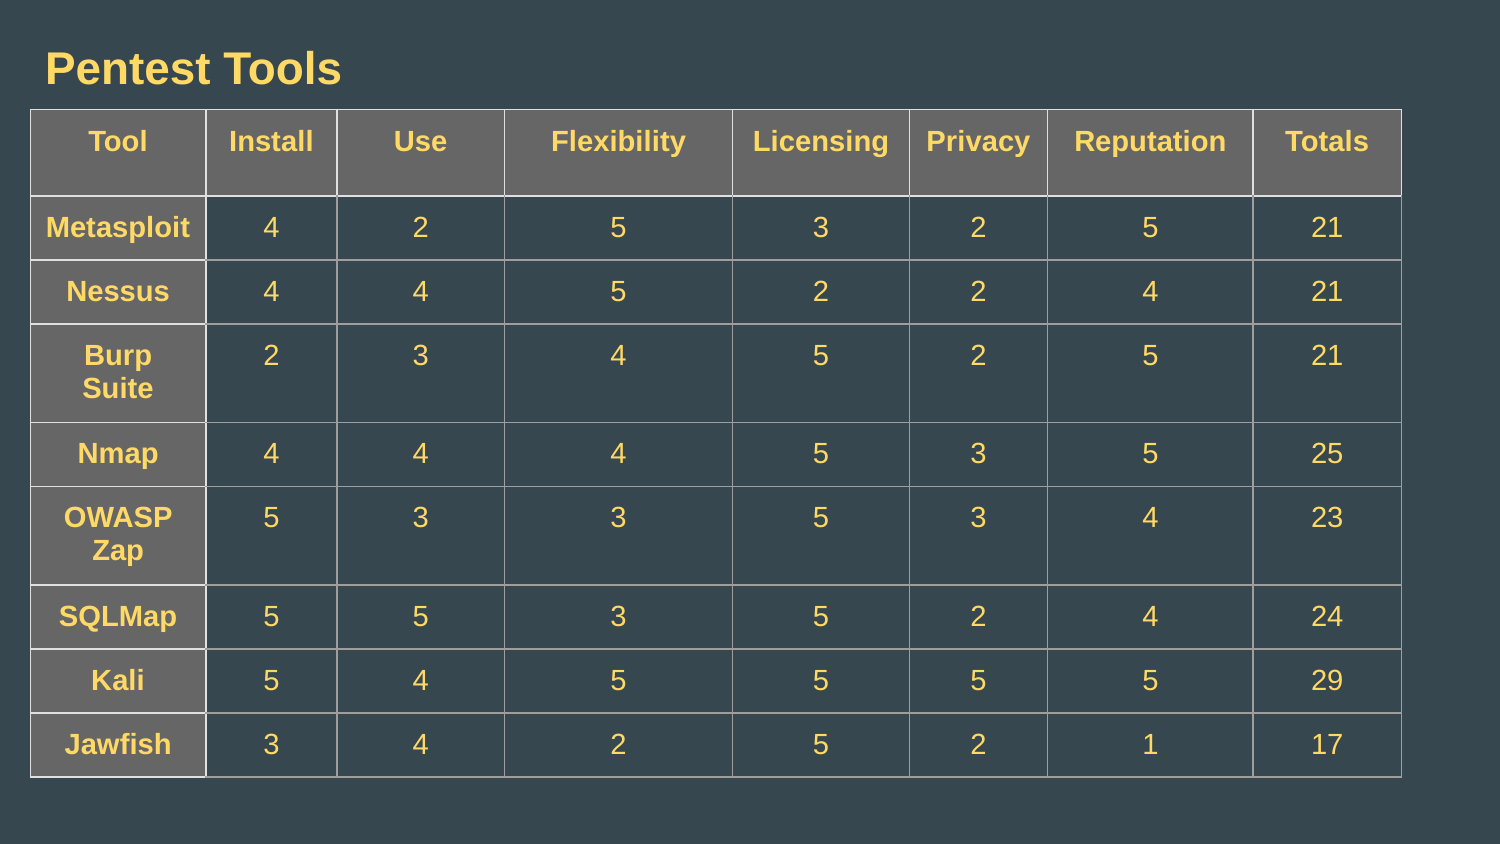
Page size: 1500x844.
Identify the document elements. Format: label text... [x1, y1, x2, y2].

table_header Reputation [1048, 110, 1252, 195]
table_cell 5 [733, 650, 909, 712]
table_header Install [207, 110, 336, 195]
table_cell 4 [1048, 586, 1252, 648]
table_cell 3 [207, 714, 336, 776]
table_header Use [338, 110, 504, 195]
table_cell 5 [505, 197, 732, 259]
table_cell 2 [910, 197, 1047, 259]
table_cell 17 [1254, 714, 1401, 776]
table_cell 21 [1254, 325, 1401, 422]
table_cell 5 [733, 487, 909, 584]
table_cell 3 [910, 487, 1047, 584]
table_cell 3 [505, 487, 732, 584]
table_cell 25 [1254, 423, 1401, 486]
table_cell 4 [505, 325, 732, 422]
table_cell 5 [1048, 197, 1252, 259]
table_cell 4 [338, 423, 504, 486]
table_cell 4 [338, 650, 504, 712]
table_cell 5 [733, 586, 909, 648]
table_cell 2 [910, 325, 1047, 422]
table_cell 5 [733, 325, 909, 422]
table_cell 1 [1048, 714, 1252, 776]
table_cell 2 [733, 261, 909, 323]
table_cell SQLMap [31, 586, 205, 648]
table_cell 2 [505, 714, 732, 776]
table_cell Burp Suite [31, 325, 205, 422]
table_cell 4 [1048, 487, 1252, 584]
table_cell 21 [1254, 197, 1401, 259]
table_cell 3 [505, 586, 732, 648]
table_header Tool [31, 110, 205, 195]
table_cell 4 [207, 261, 336, 323]
table_cell 2 [338, 197, 504, 259]
table_cell Jawfish [31, 714, 205, 776]
table_header Totals [1254, 110, 1401, 195]
table_cell 5 [207, 650, 336, 712]
table_cell 5 [733, 423, 909, 486]
table_cell 5 [207, 487, 336, 584]
table_cell 2 [910, 261, 1047, 323]
table_cell 5 [338, 586, 504, 648]
table_cell 5 [505, 650, 732, 712]
table_cell 4 [338, 714, 504, 776]
table_header Privacy [910, 110, 1047, 195]
table_cell 29 [1254, 650, 1401, 712]
table_cell 2 [910, 586, 1047, 648]
table_cell 3 [910, 423, 1047, 486]
table_cell 4 [338, 261, 504, 323]
table_cell 5 [1048, 423, 1252, 486]
table_cell Nessus [31, 261, 205, 323]
table_cell Nmap [31, 423, 205, 486]
table_cell 5 [207, 586, 336, 648]
table_cell 4 [207, 197, 336, 259]
table_cell OWASP Zap [31, 487, 205, 584]
table_header Flexibility [505, 110, 732, 195]
table_cell 2 [207, 325, 336, 422]
table_cell 3 [733, 197, 909, 259]
table_cell 5 [910, 650, 1047, 712]
table_cell 24 [1254, 586, 1401, 648]
table_cell 5 [1048, 325, 1252, 422]
text_box Pentest Tools [30, 23, 1384, 109]
table_cell 4 [1048, 261, 1252, 323]
table_header Licensing [733, 110, 909, 195]
table_cell 3 [338, 487, 504, 584]
table_cell 5 [505, 261, 732, 323]
table_cell 21 [1254, 261, 1401, 323]
table_cell Kali [31, 650, 205, 712]
table_cell 3 [338, 325, 504, 422]
table_cell 4 [207, 423, 336, 486]
table_cell 5 [733, 714, 909, 776]
table_cell Metasploit [31, 197, 205, 259]
table_cell 23 [1254, 487, 1401, 584]
table_cell 5 [1048, 650, 1252, 712]
table_cell 2 [910, 714, 1047, 776]
table_cell 4 [505, 423, 732, 486]
